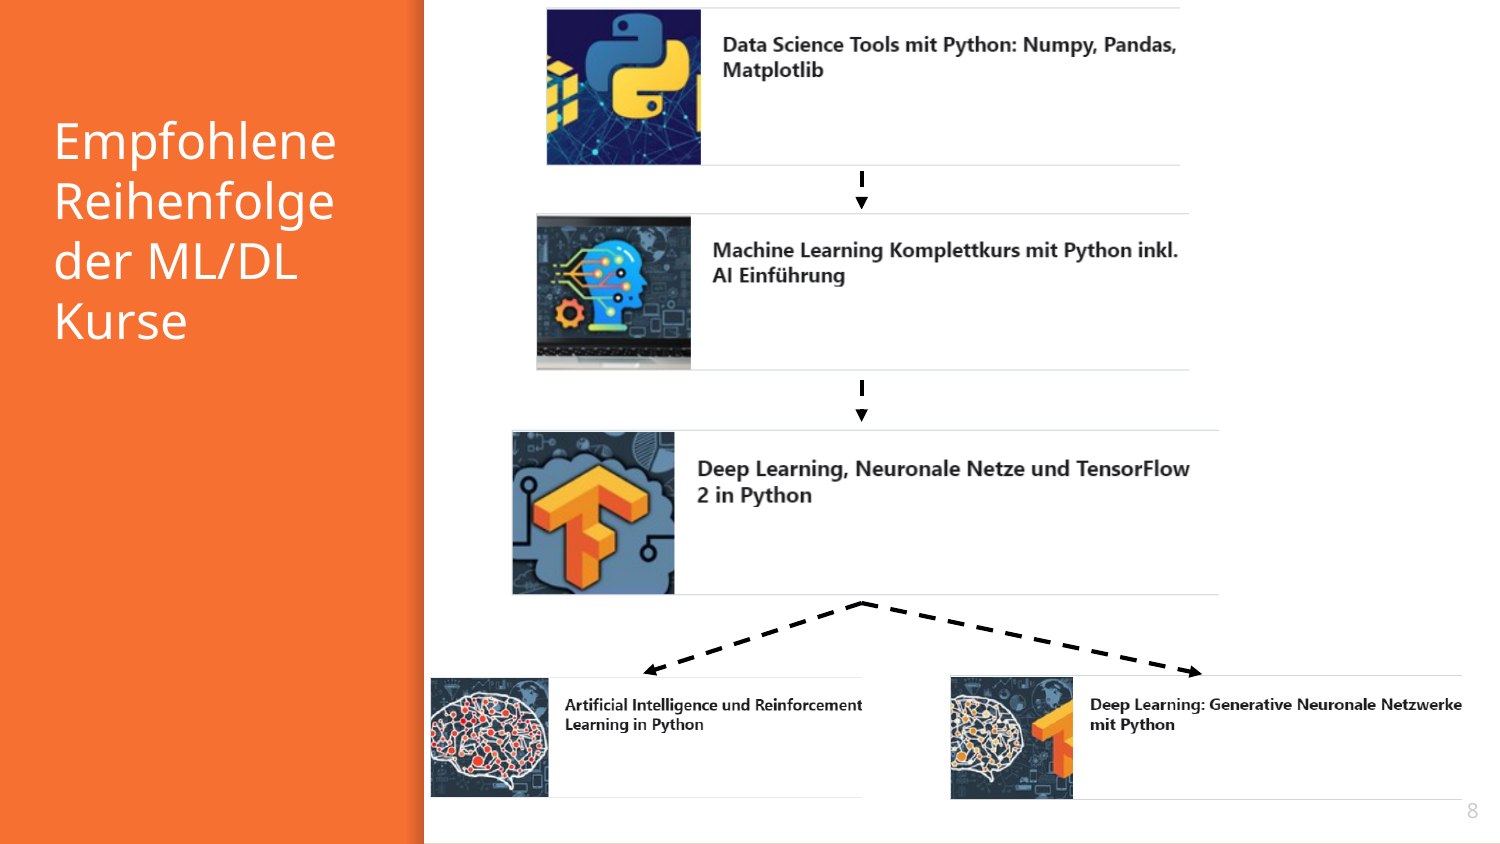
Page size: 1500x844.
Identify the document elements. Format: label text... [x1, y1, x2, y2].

title Empfohlene Reihenfolge der ML/DL Kurse [38, 94, 375, 748]
slide_number 8 [1403, 779, 1494, 844]
picture [534, 209, 1189, 380]
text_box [642, 602, 860, 674]
picture [543, 0, 1180, 171]
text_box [861, 602, 1203, 675]
picture [504, 421, 1219, 604]
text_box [424, 673, 1462, 803]
